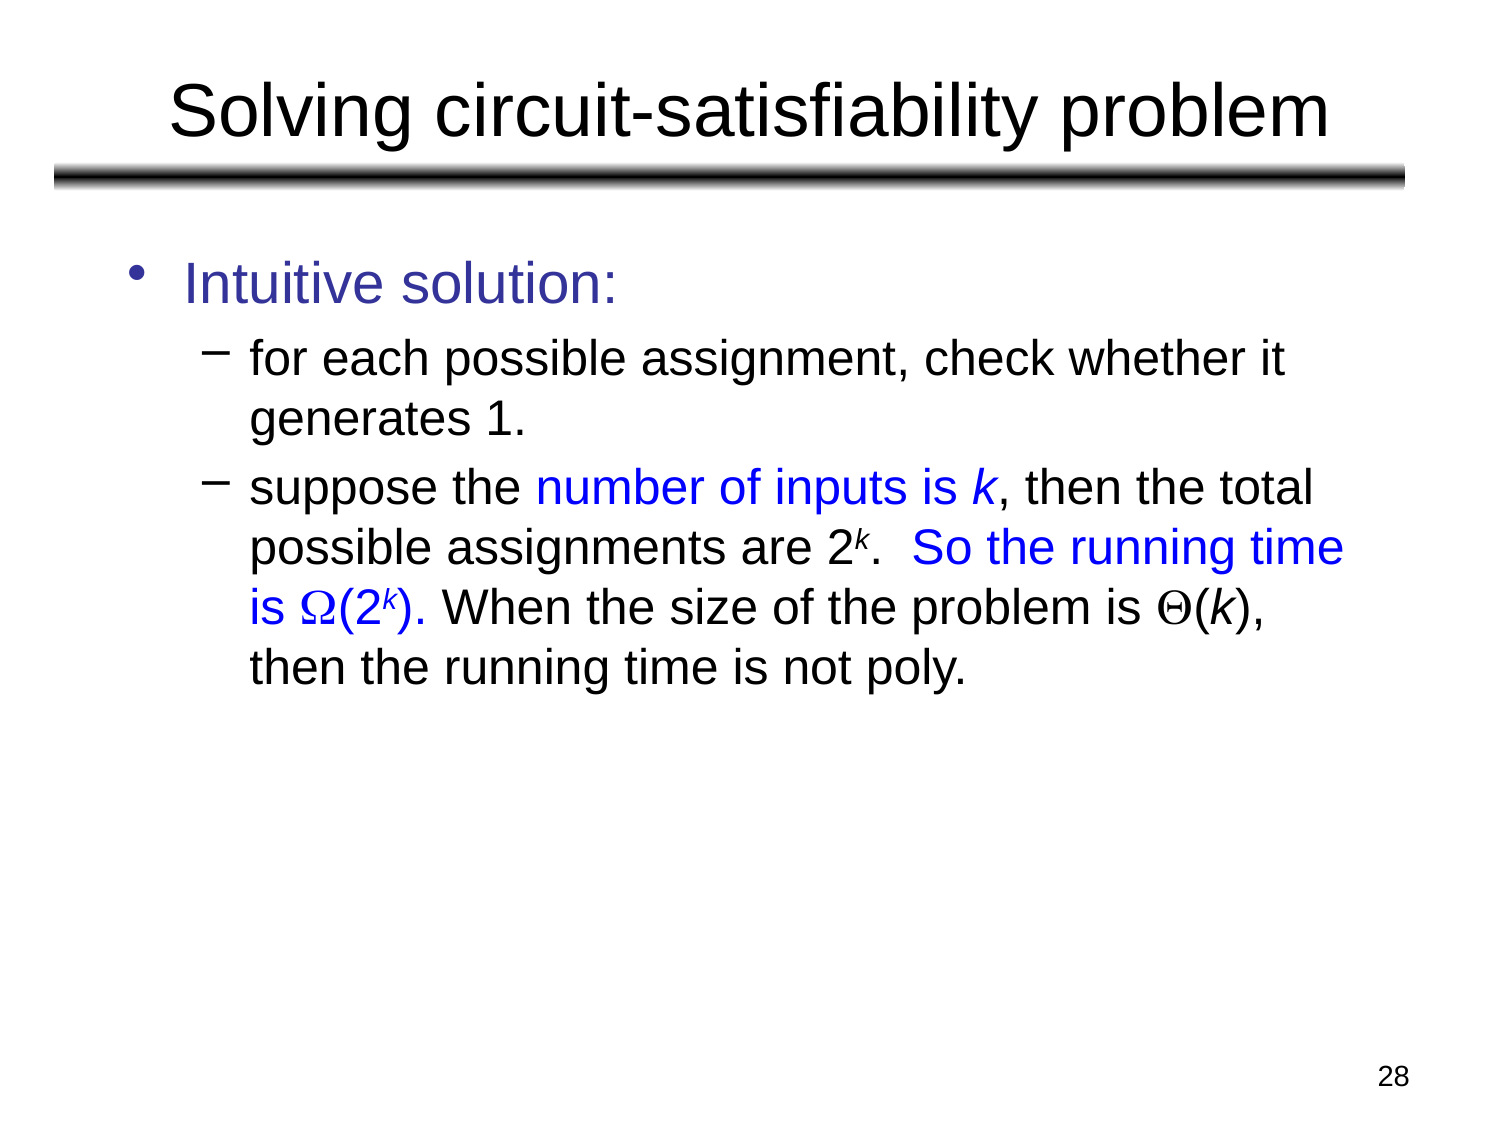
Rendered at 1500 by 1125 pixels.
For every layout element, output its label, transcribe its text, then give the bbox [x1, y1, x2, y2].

list Intuitive solution: for each possible assignment, check whether it generates 1. suppose the number of inputs is k, then the total possible assignments are 2k. So the running time is (2k). When the size of the problem is (k), then the running time is not poly. [112, 237, 1388, 913]
title Solving circuit-satisfiability problem [112, 39, 1388, 174]
slide_number 28 [1074, 1049, 1426, 1103]
